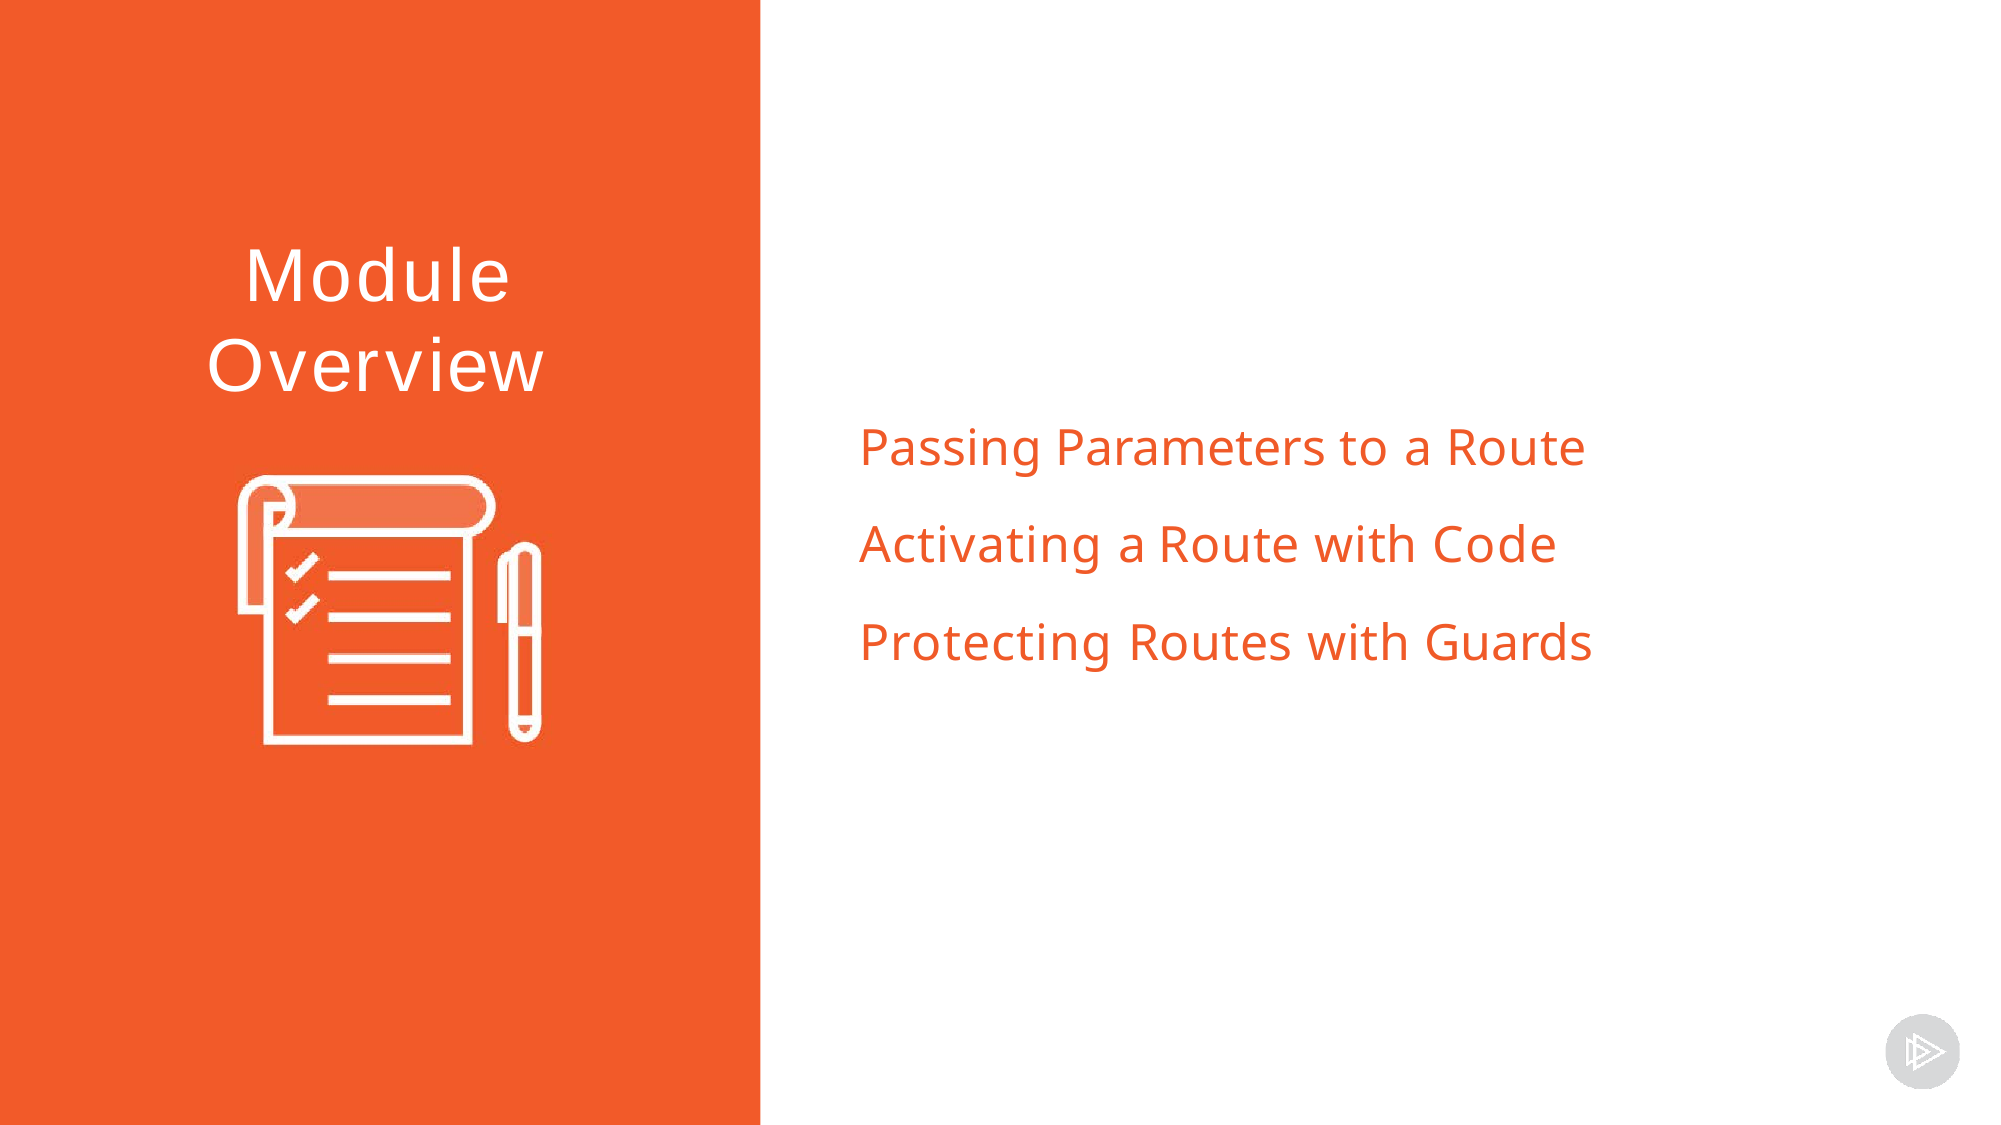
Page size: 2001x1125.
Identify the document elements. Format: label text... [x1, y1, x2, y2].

title Module Overview [204, 224, 557, 415]
picture [1885, 1014, 1960, 1089]
text_box [0, 0, 761, 1125]
text_box Passing Parameters to a Route Activating a Route with Code Protecting Routes with Guards [857, 413, 1637, 670]
